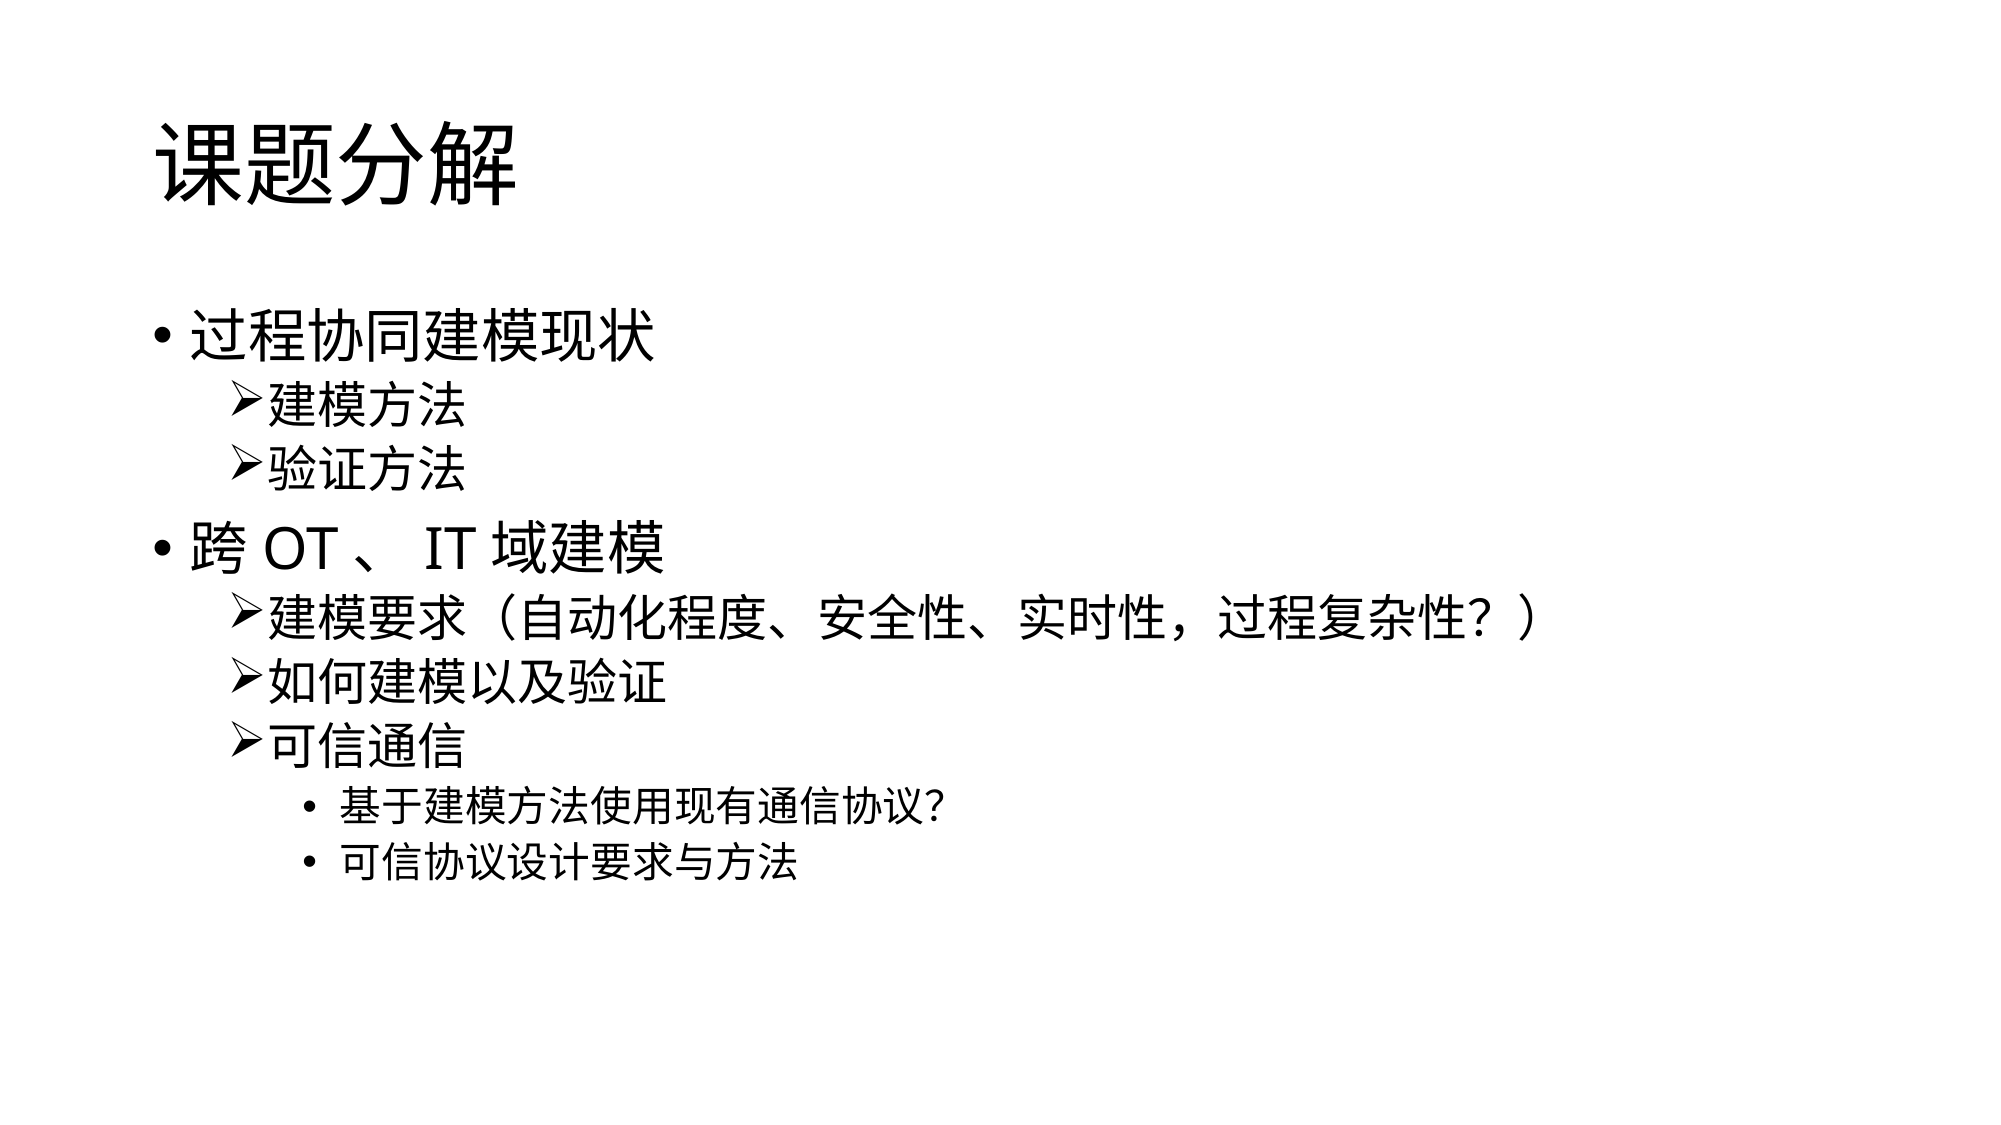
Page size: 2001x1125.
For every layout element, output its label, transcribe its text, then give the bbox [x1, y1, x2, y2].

title 课题分解 [137, 59, 1863, 278]
list 过程协同建模现状 建模方法 验证方法 跨OT、IT域建模 建模要求（自动化程度、安全性、实时性，过程复杂性？） 如何建模以及验证 可信通信 基于建模方法使用现有通信协议？ 可信协议设计要求与方法 [137, 299, 1863, 1014]
